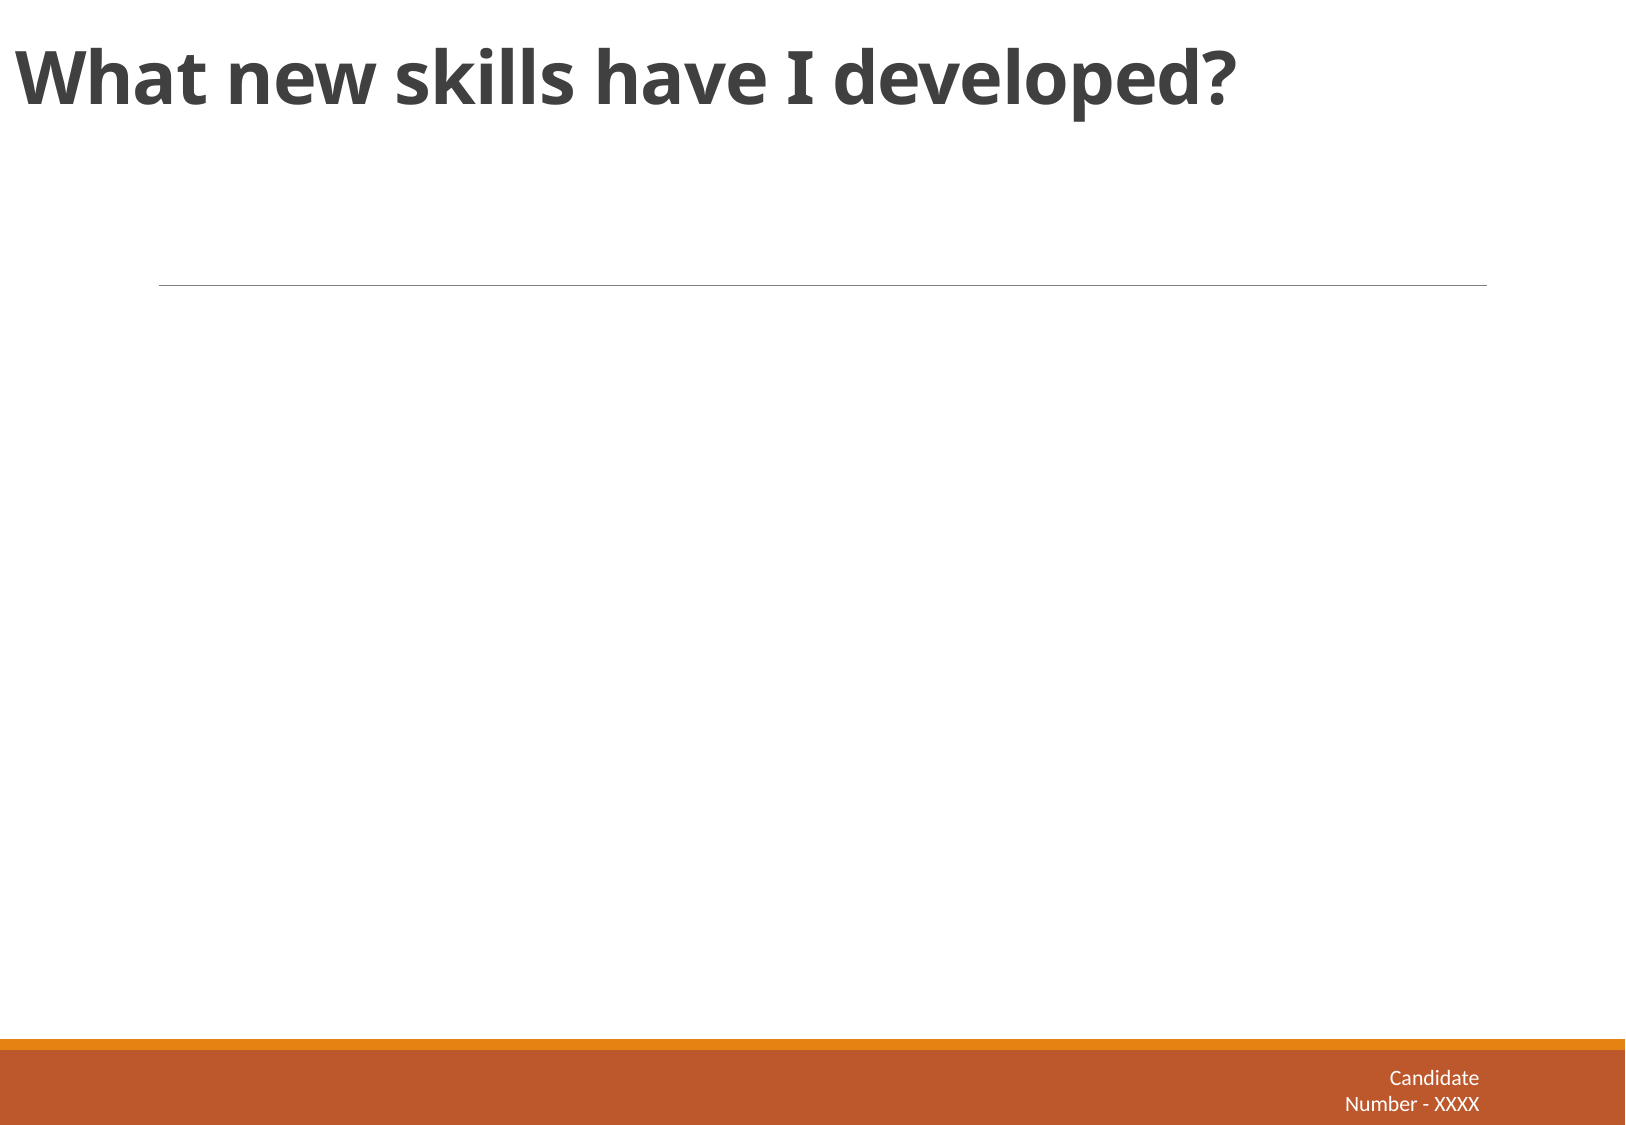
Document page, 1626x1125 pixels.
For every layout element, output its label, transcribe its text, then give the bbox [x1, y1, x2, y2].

slide_number Candidate Number - XXXX [1319, 1059, 1495, 1120]
title What new skills have I developed? [0, 0, 1273, 128]
